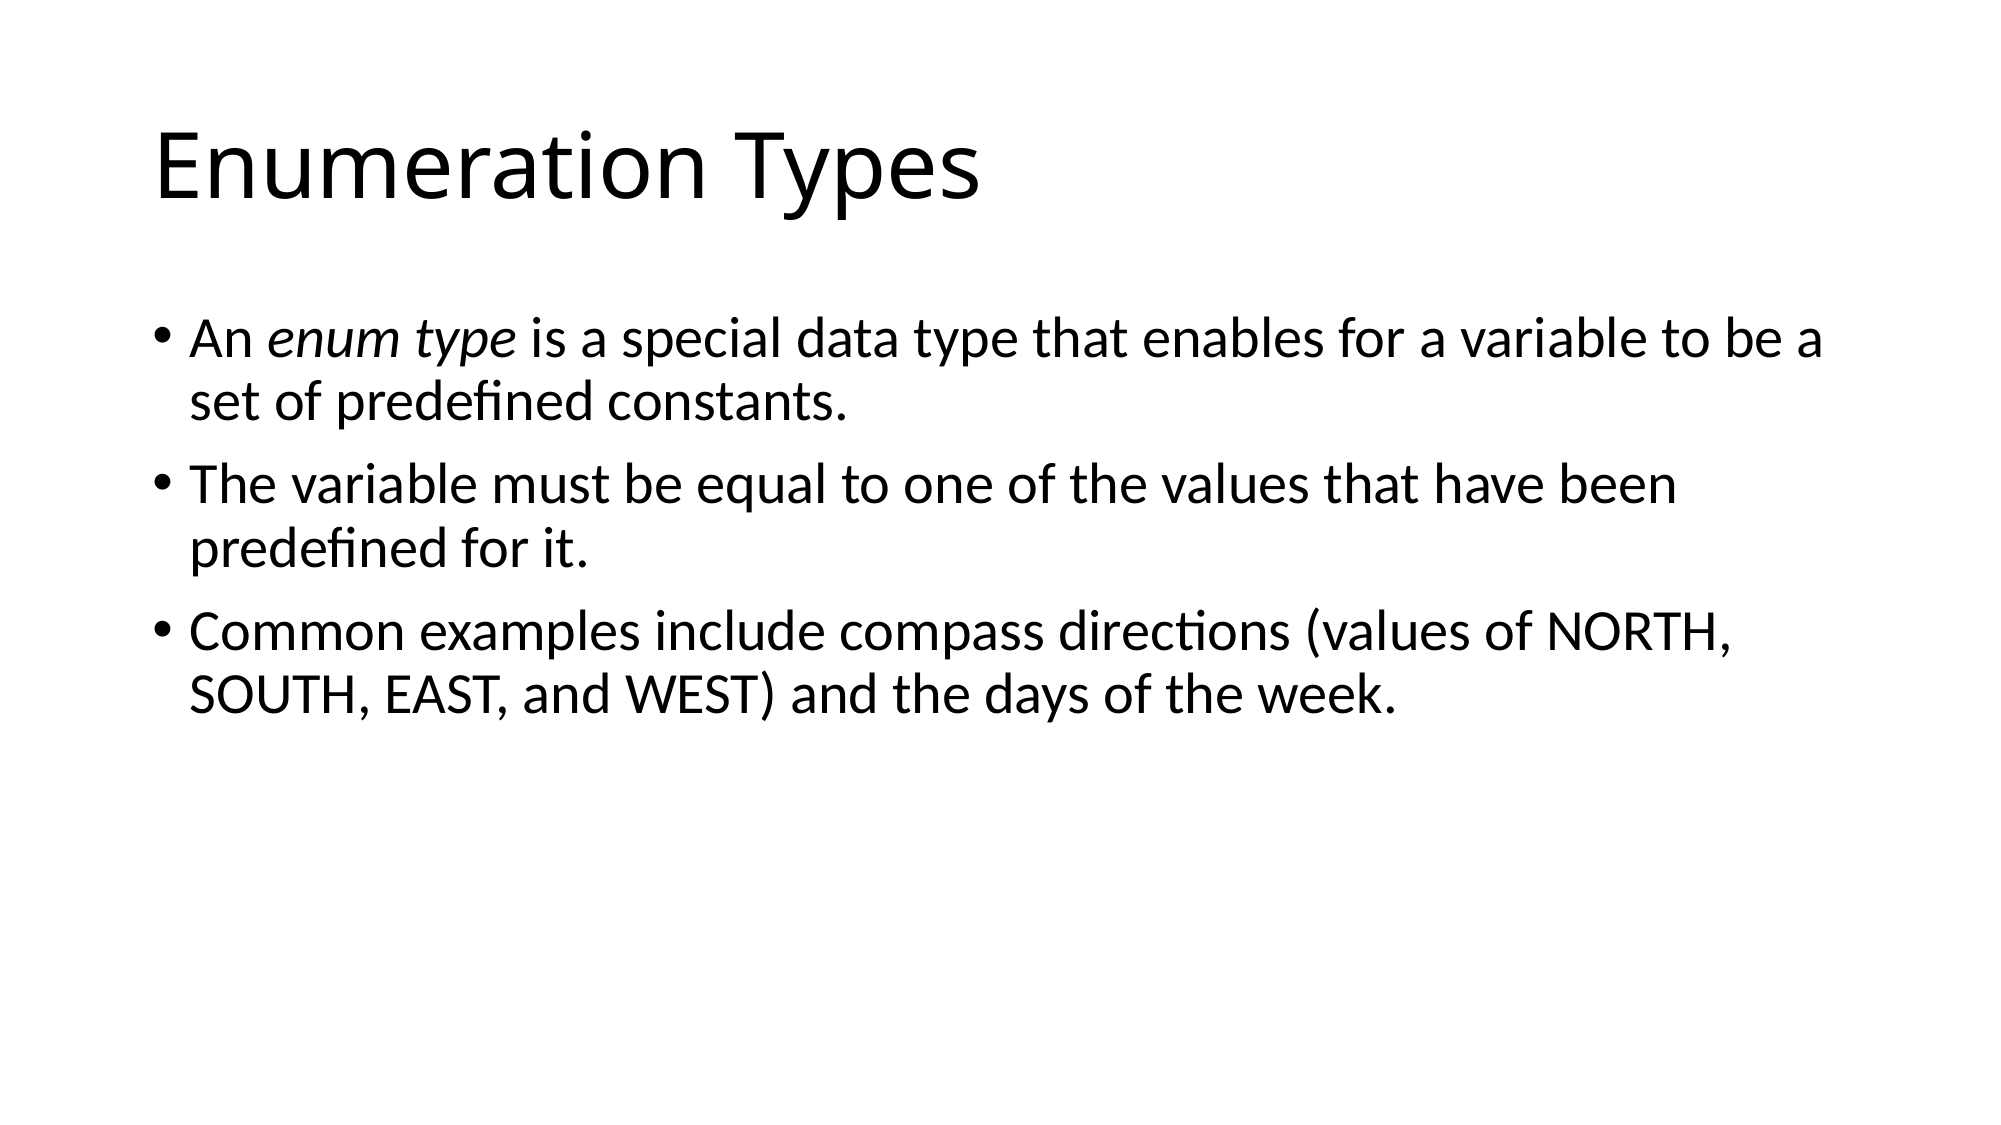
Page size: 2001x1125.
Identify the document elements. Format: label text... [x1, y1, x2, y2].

title Enumeration Types [137, 59, 1863, 278]
list An enum type is a special data type that enables for a variable to be a set of predefined constants. The variable must be equal to one of the values that have been predefined for it. Common examples include compass directions (values of NORTH, SOUTH, EAST, and WEST) and the days of the week. [137, 299, 1863, 1014]
